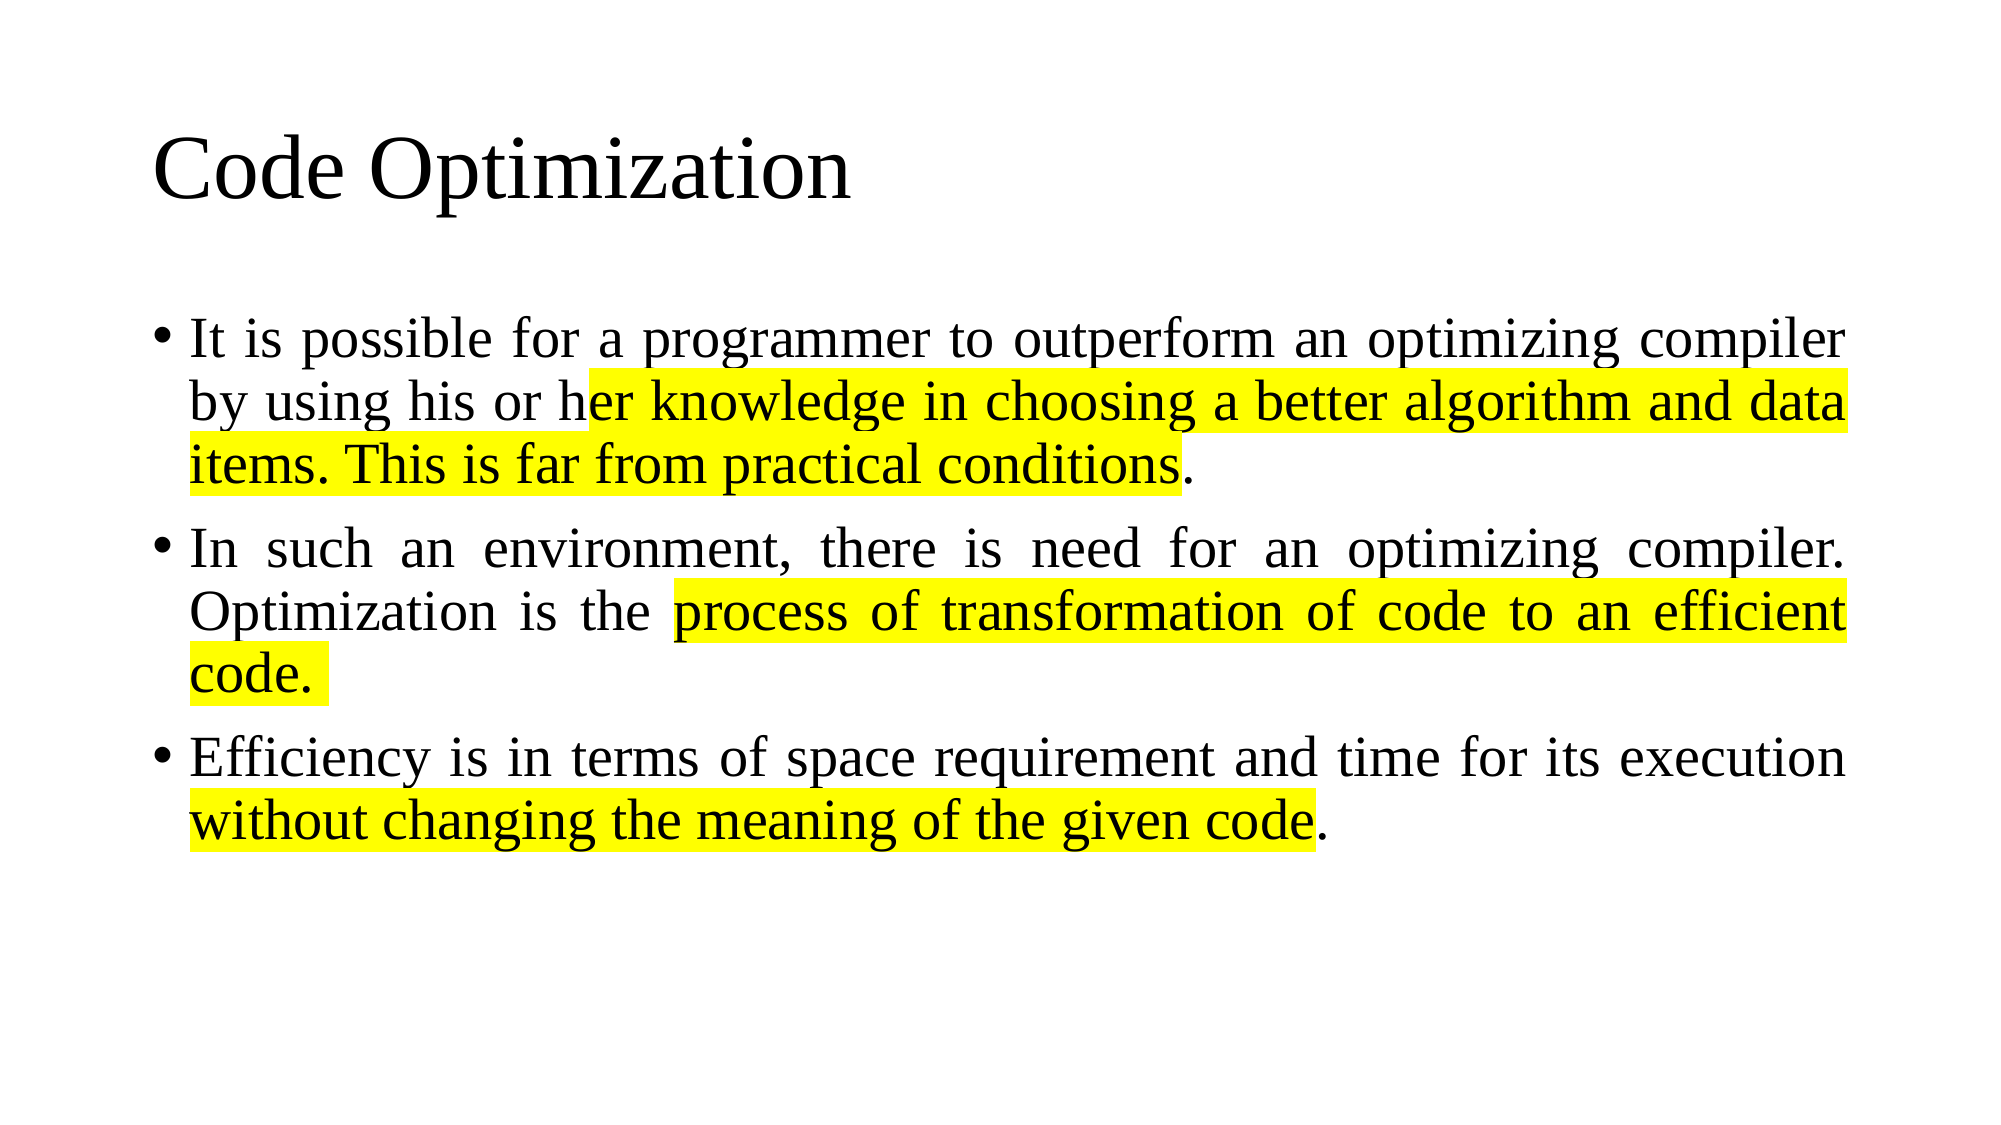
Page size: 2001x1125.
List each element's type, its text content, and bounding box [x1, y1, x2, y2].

list It is possible for a programmer to outperform an optimizing compiler by using his or her knowledge in choosing a better algorithm and data items. This is far from practical conditions. In such an environment, there is need for an optimizing compiler. Optimization is the process of transformation of code to an efficient code. Efficiency is in terms of space requirement and time for its execution without changing the meaning of the given code. [137, 299, 1863, 1014]
title Code Optimization [137, 59, 1863, 278]
